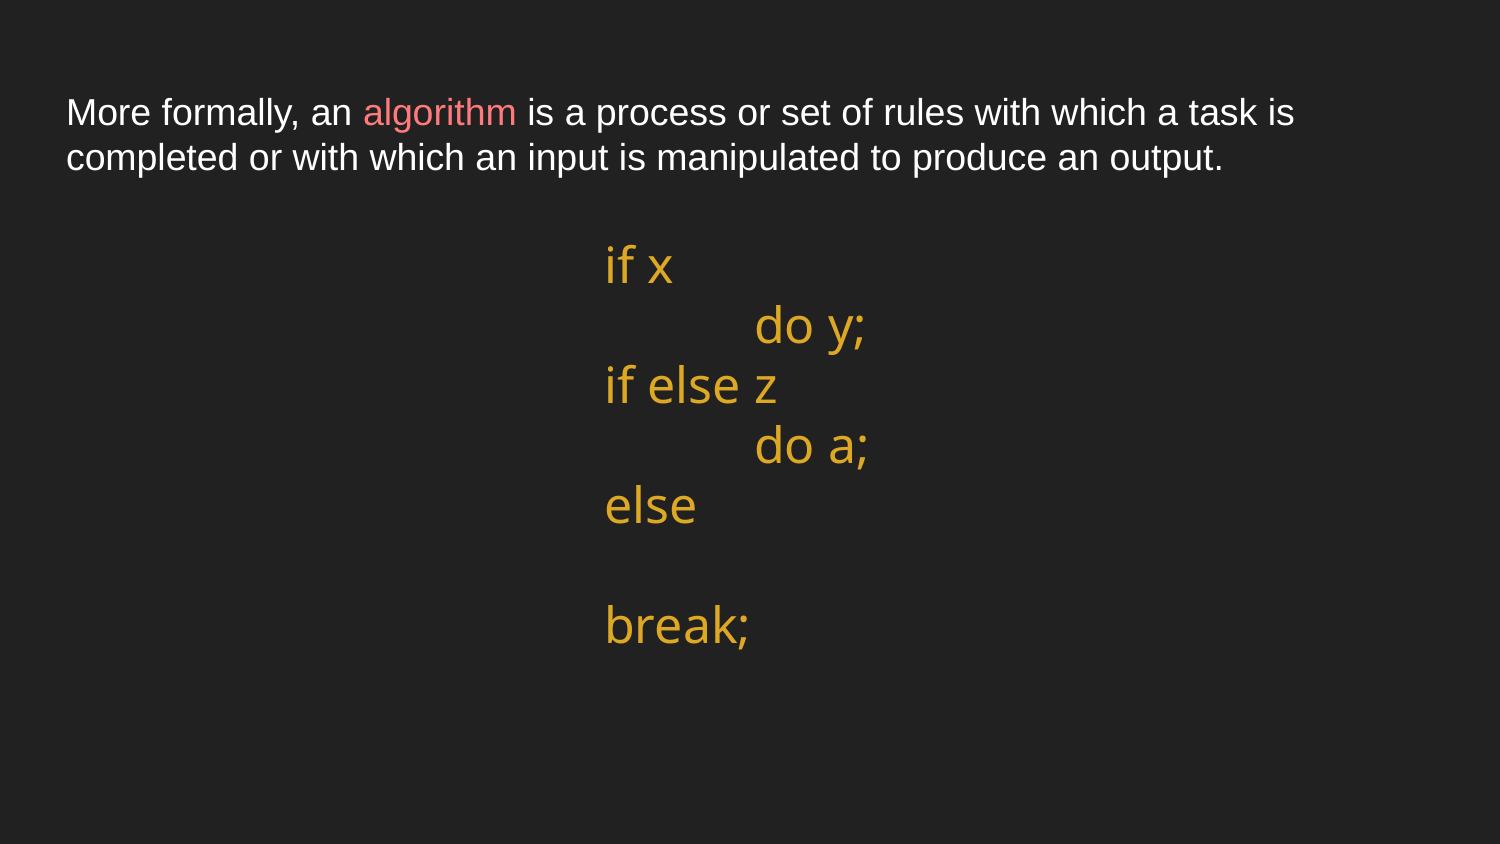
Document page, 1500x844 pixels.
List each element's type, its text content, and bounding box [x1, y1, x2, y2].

title More formally, an algorithm is a process or set of rules with which a task is completed or with which an input is manipulated to produce an output. [51, 72, 1449, 167]
text_box if x do y; if else z do a; else break; [589, 216, 911, 672]
